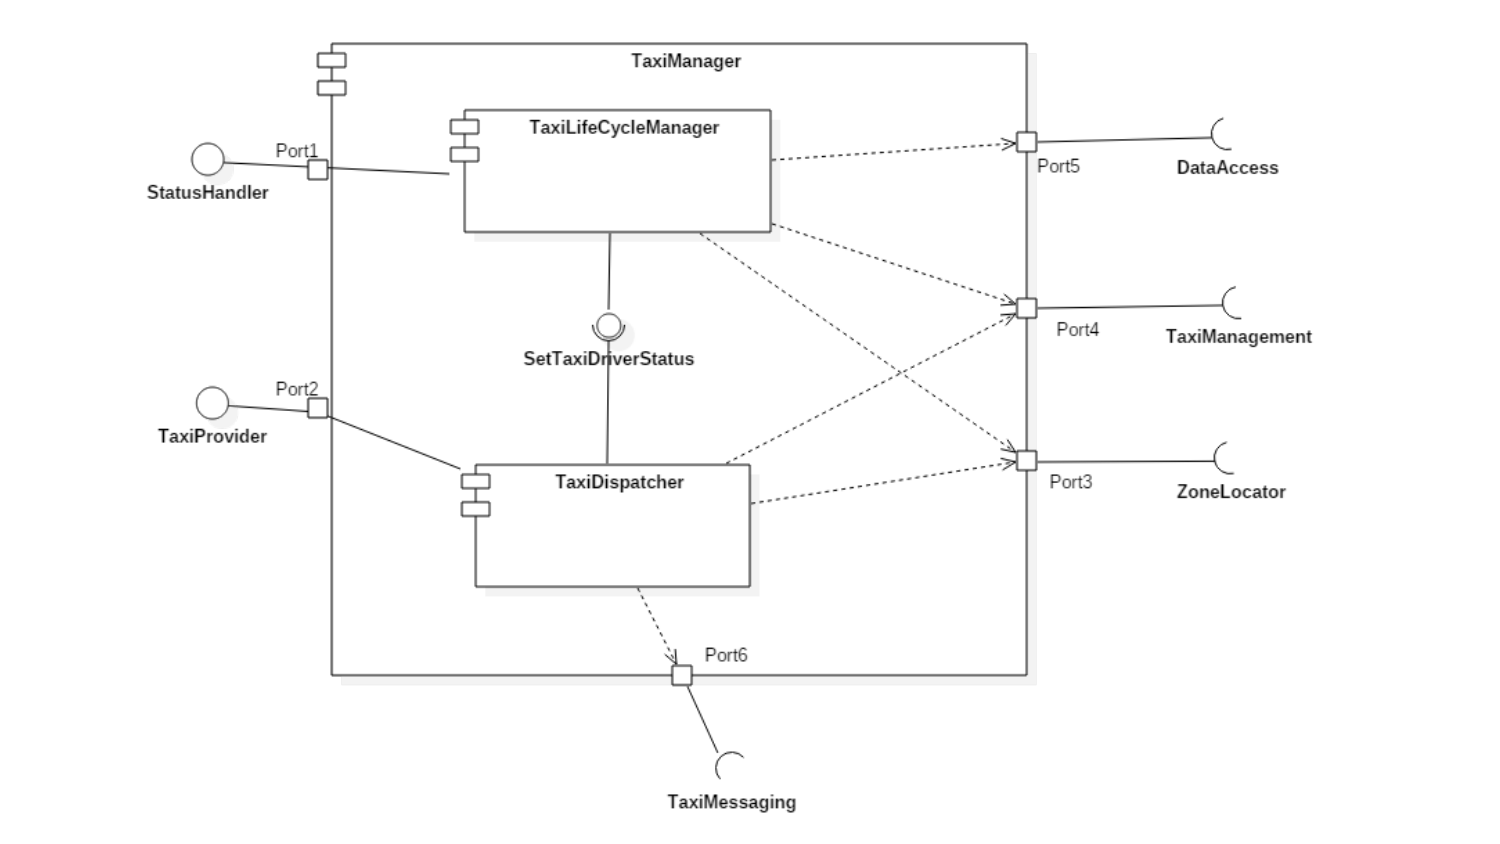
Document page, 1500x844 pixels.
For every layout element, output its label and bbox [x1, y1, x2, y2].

picture [127, 30, 1373, 844]
